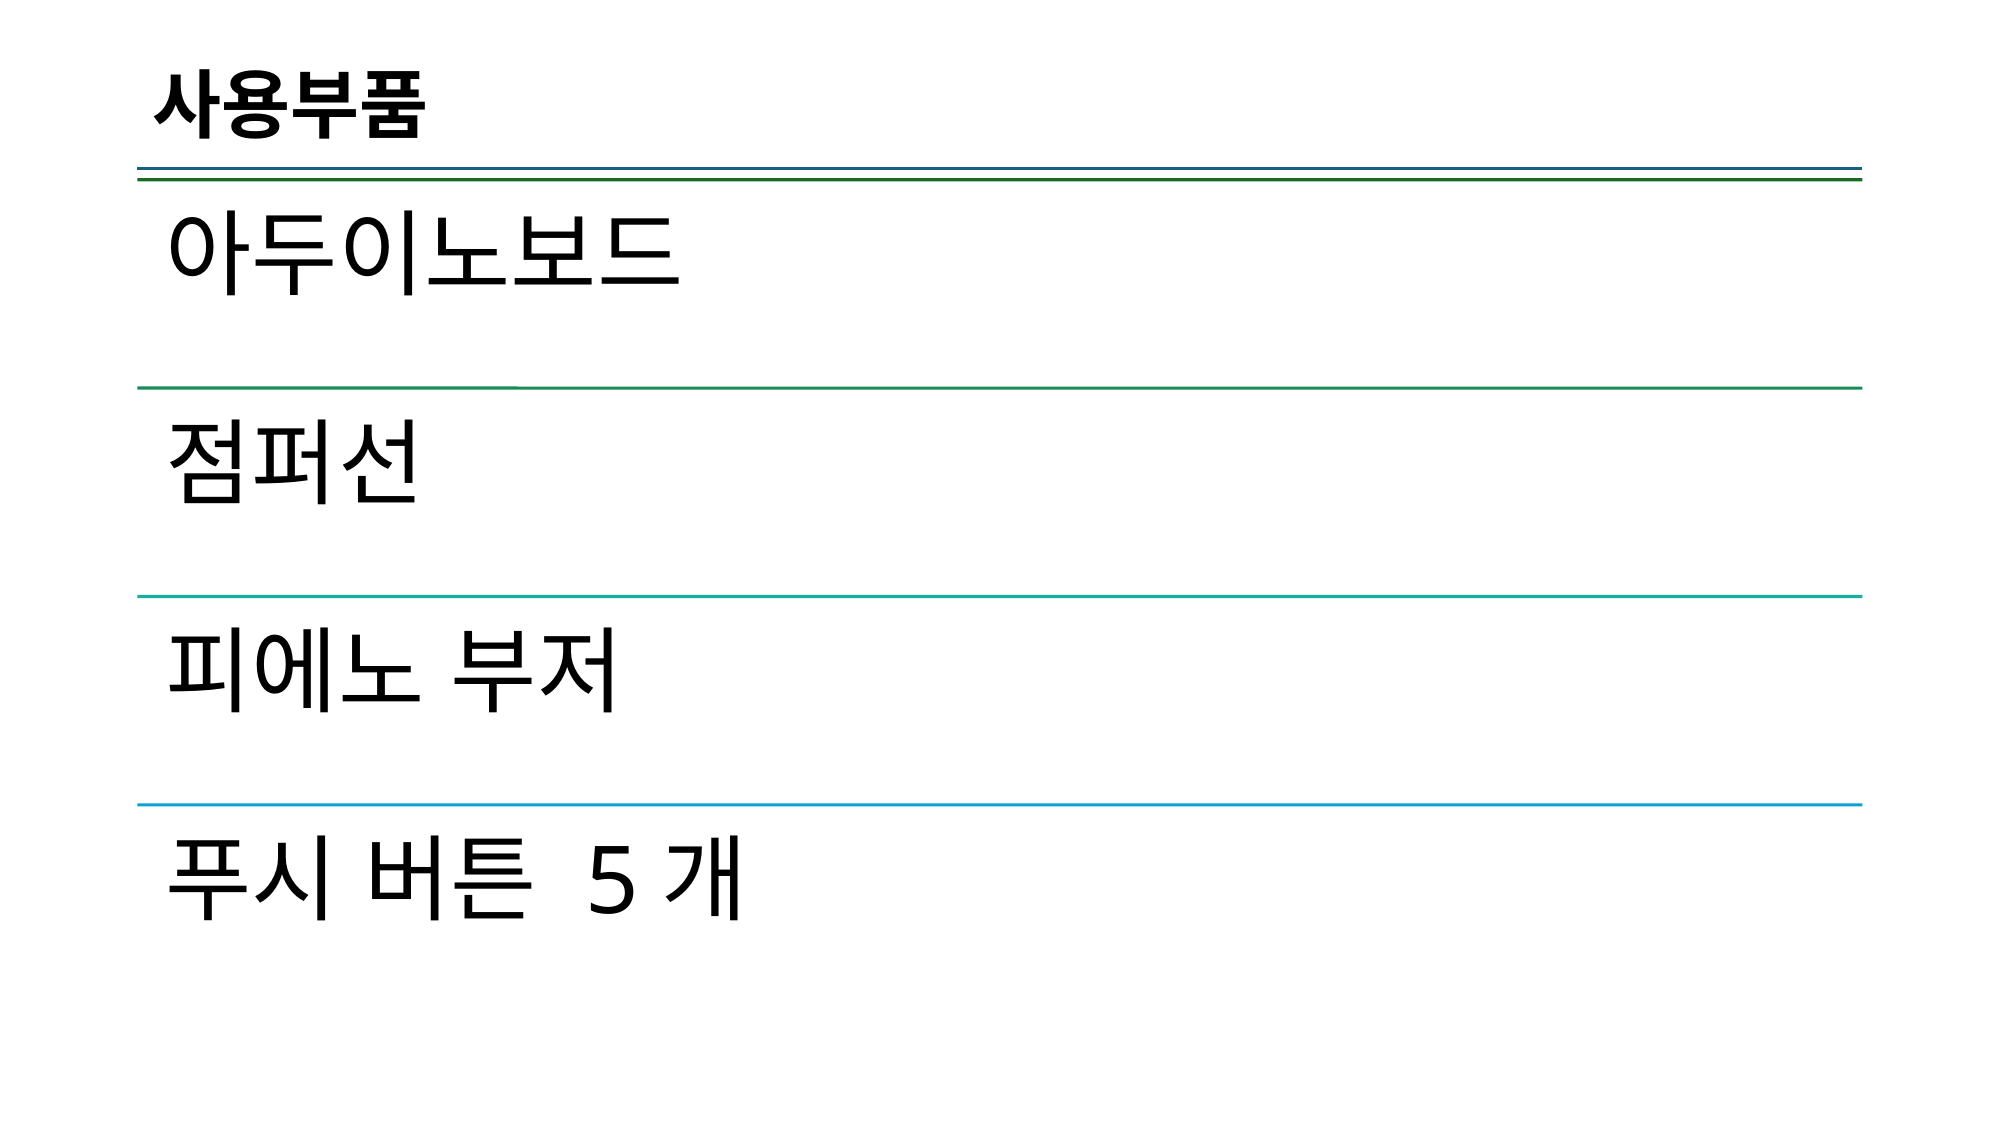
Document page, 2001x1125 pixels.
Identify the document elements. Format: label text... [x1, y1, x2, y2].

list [136, 179, 1863, 1014]
title 사용부품 [137, 59, 1863, 158]
